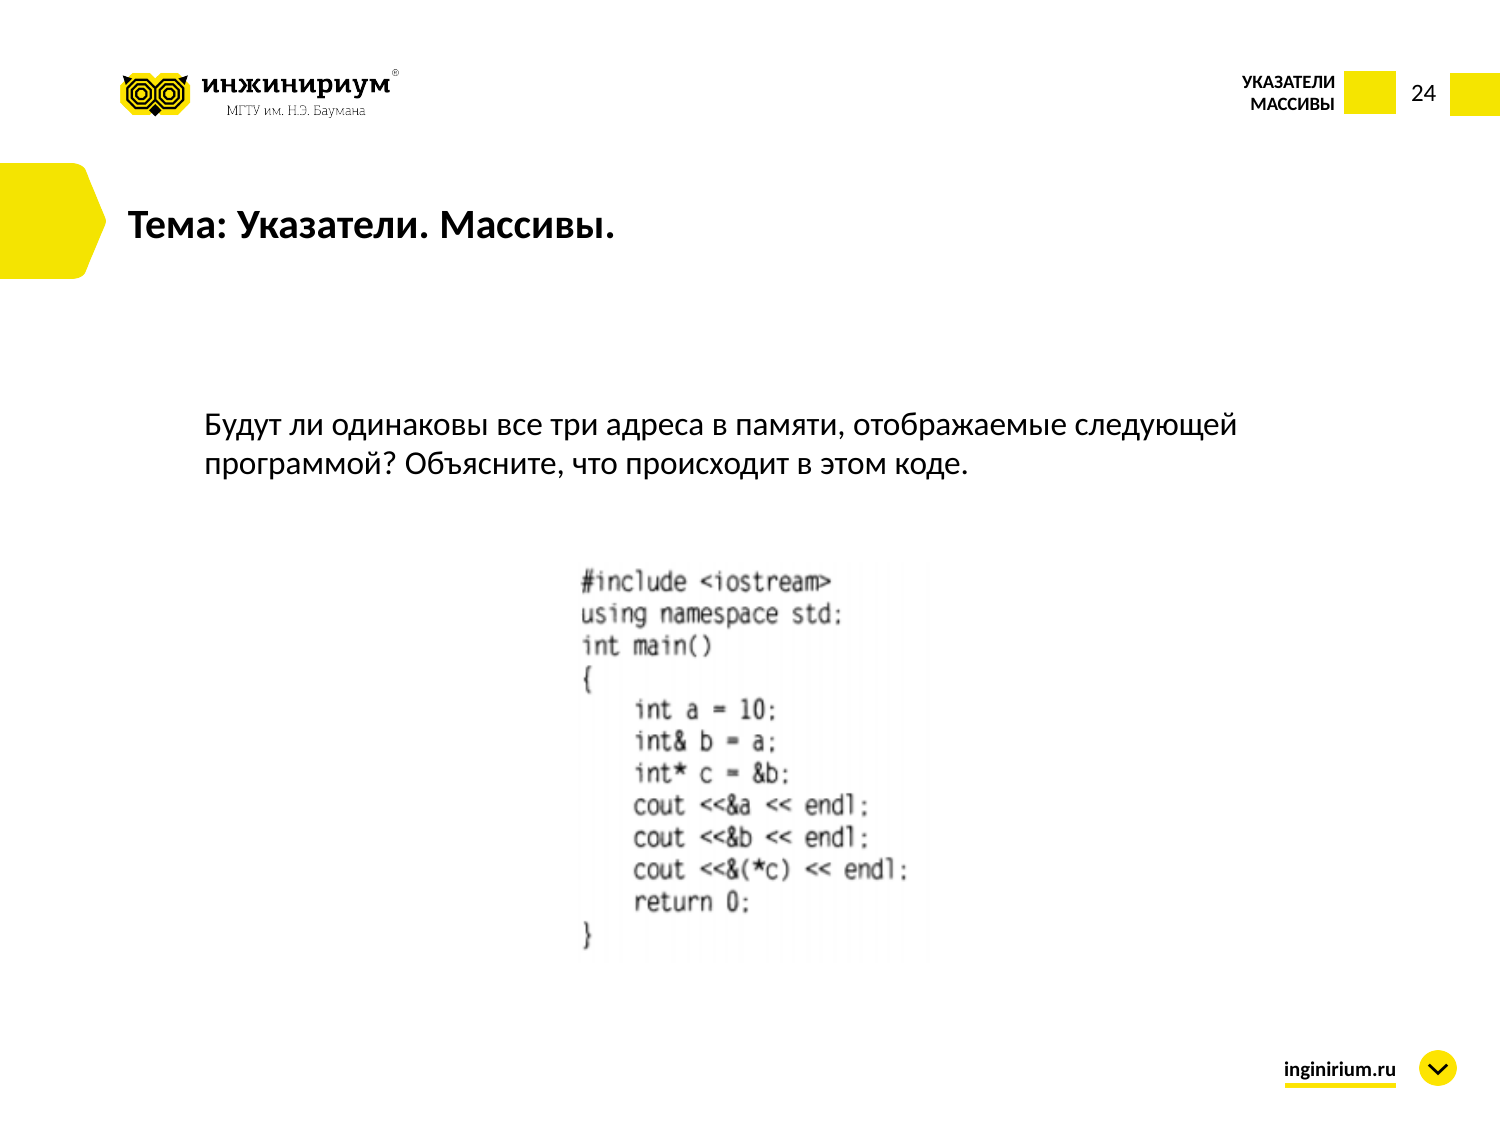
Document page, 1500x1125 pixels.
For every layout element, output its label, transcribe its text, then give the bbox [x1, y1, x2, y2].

text_box Тема: Указатели. Массивы. [113, 189, 1353, 255]
picture [1449, 73, 1500, 116]
picture [1419, 1049, 1457, 1086]
picture [1284, 1083, 1396, 1088]
picture [120, 68, 399, 119]
text_box 24 [1396, 68, 1457, 114]
picture [0, 163, 106, 279]
picture [1344, 71, 1396, 115]
text_box Будут ли одинаковы все три адреса в памяти, отображаемые следующей программой? Объясните, что происходит в этом коде. [189, 394, 1429, 460]
text_box [121, 311, 970, 607]
text_box УКАЗАТЕЛИ МАССИВЫ [723, 62, 1350, 122]
text_box [146, 313, 1404, 664]
text_box inginirium.ru [1263, 1047, 1412, 1088]
picture [561, 562, 939, 963]
